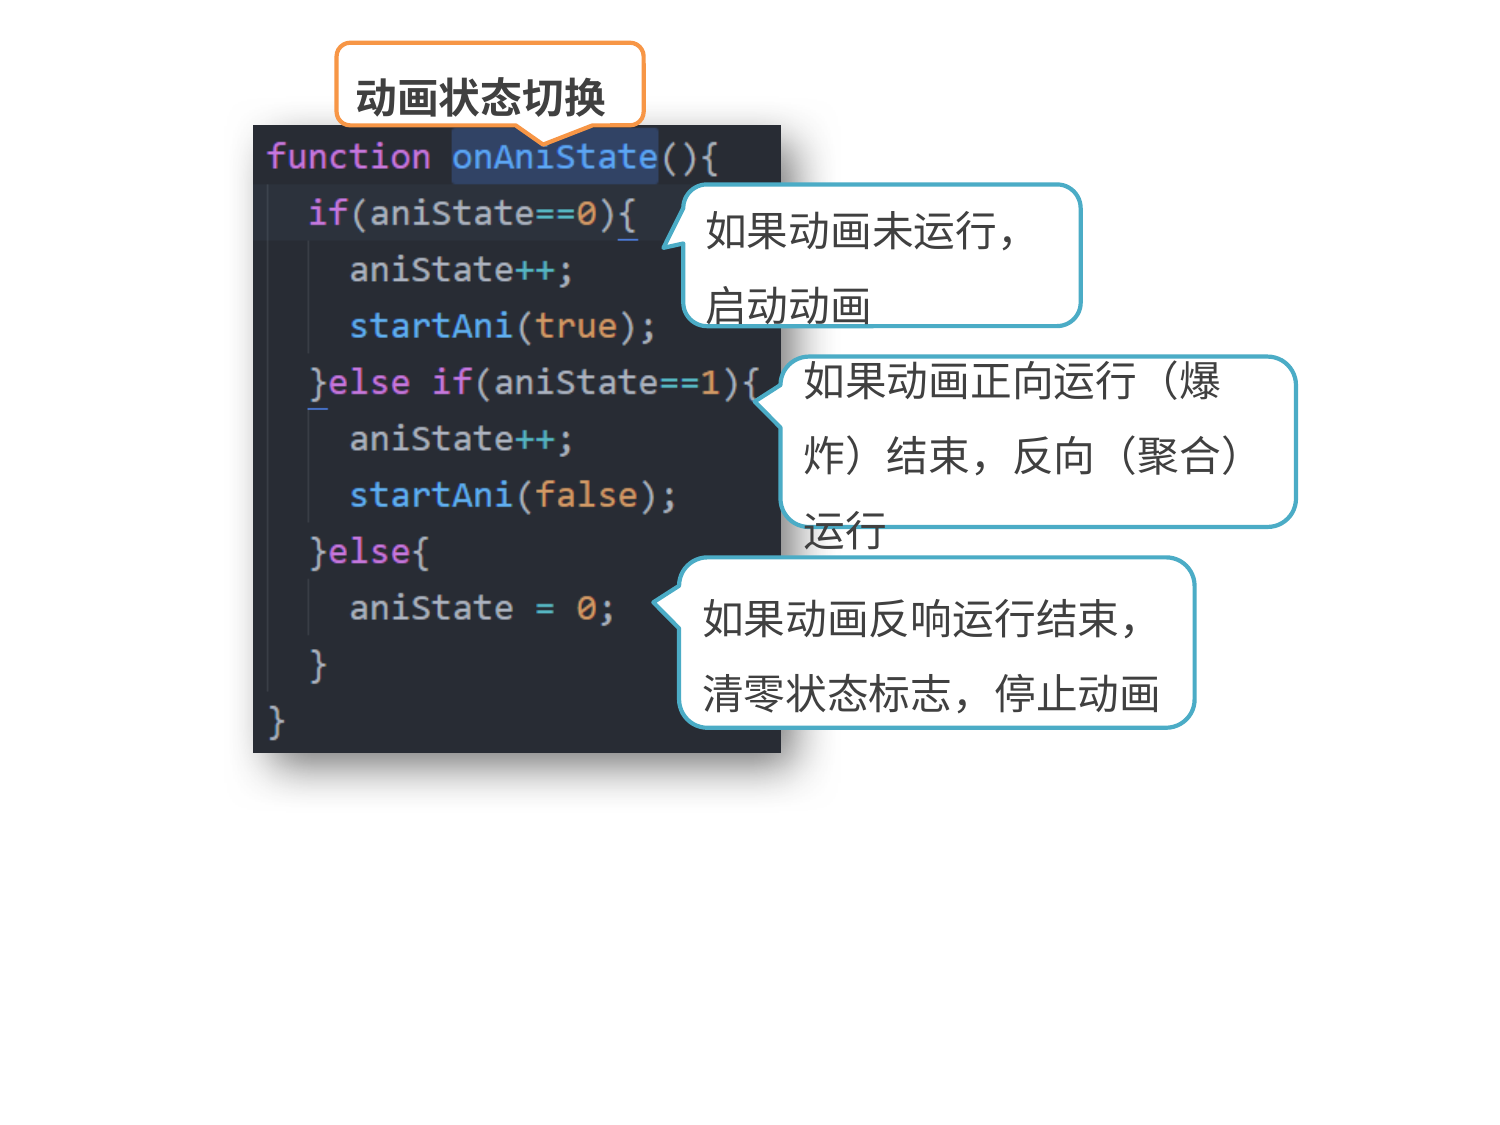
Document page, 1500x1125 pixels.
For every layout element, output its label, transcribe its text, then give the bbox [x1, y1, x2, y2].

text_box 如果动画正向运行（爆炸）结束，反向（聚合）运行 [786, 354, 1299, 530]
text_box 如果动画未运行，启动动画 [786, 182, 1083, 329]
picture [253, 125, 781, 753]
text_box 如果动画反响运行结束，清零状态标志，停止动画 [786, 555, 1197, 730]
text_box 动画状态切换 [334, 40, 646, 124]
